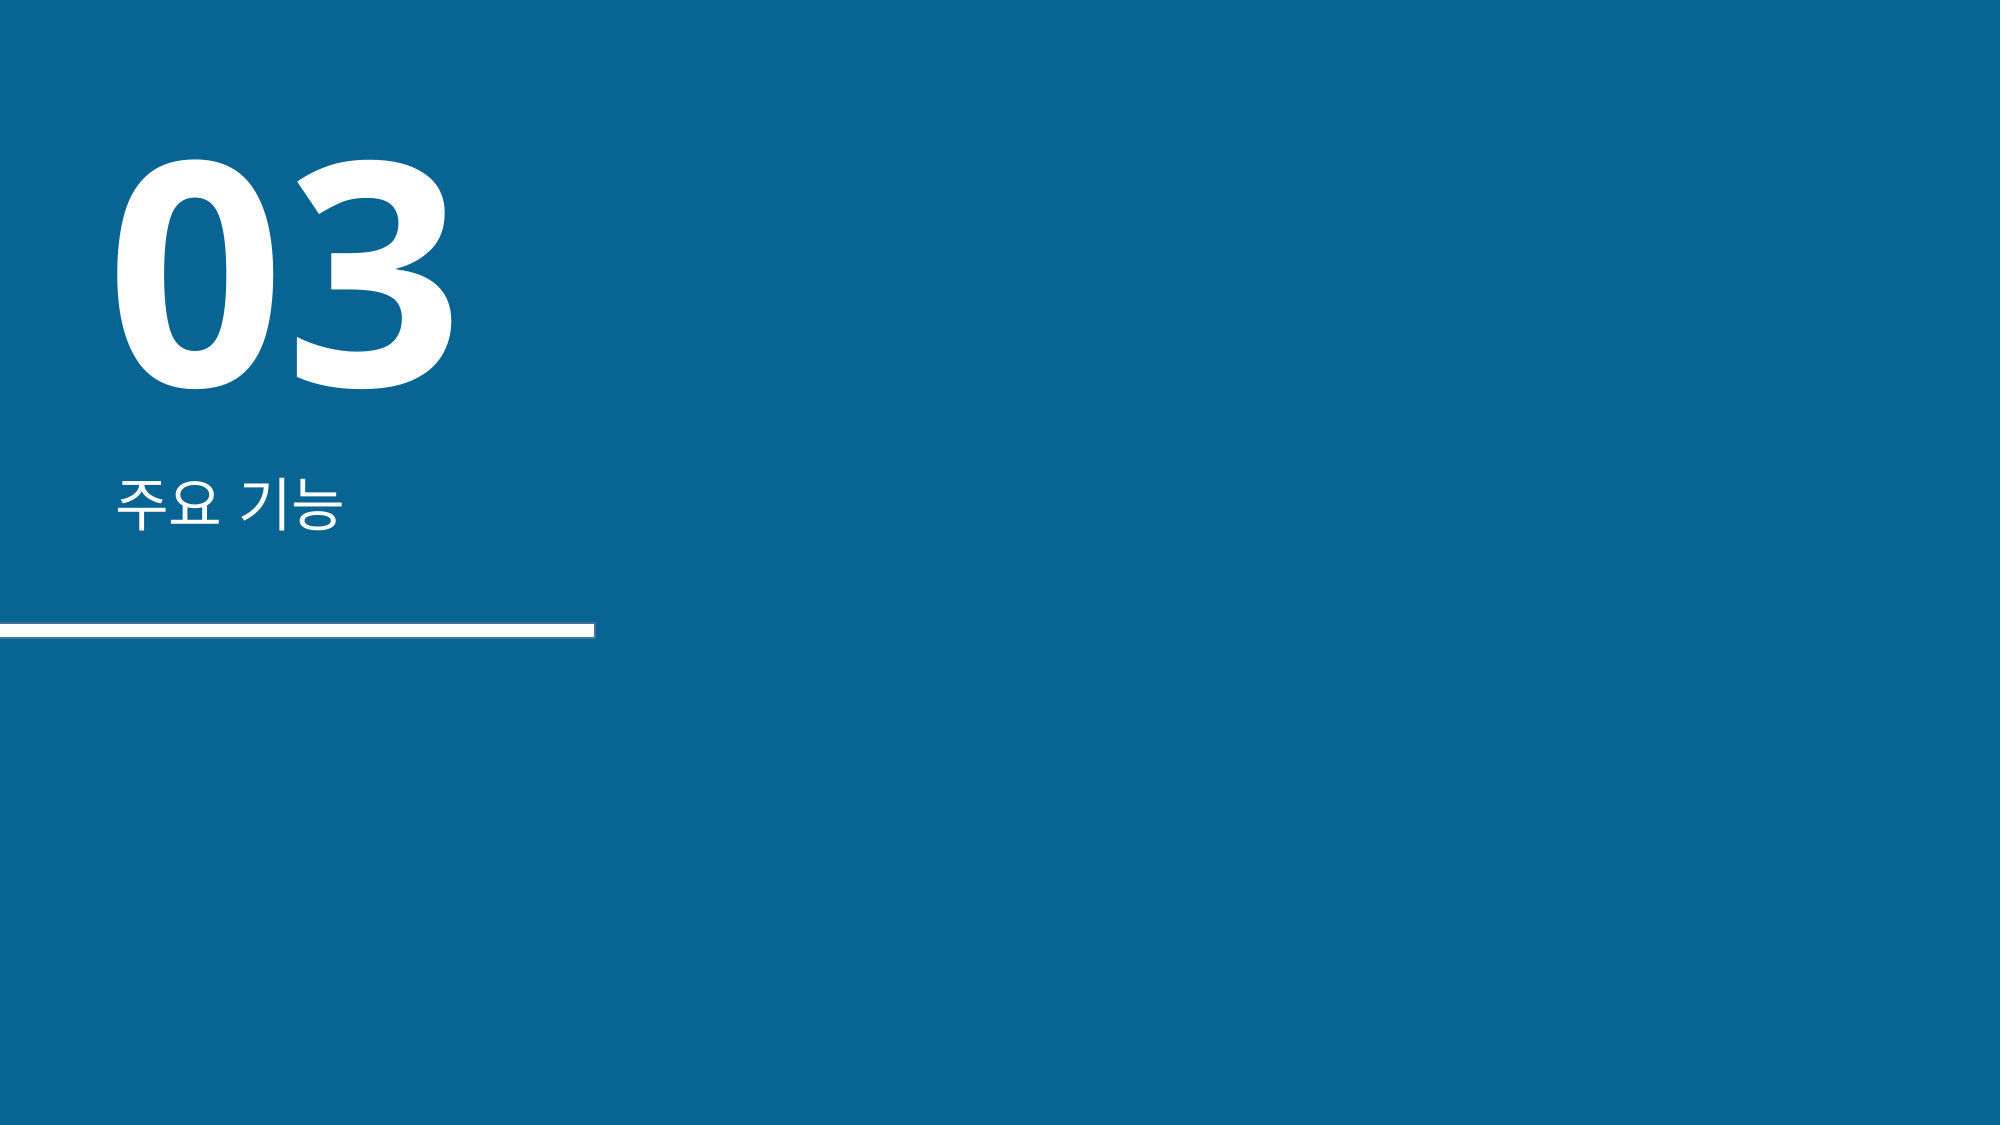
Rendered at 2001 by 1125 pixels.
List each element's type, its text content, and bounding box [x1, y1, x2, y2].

text_box 03 [91, 66, 479, 457]
text_box 주요 기능 [100, 460, 361, 546]
text_box [0, 622, 596, 639]
